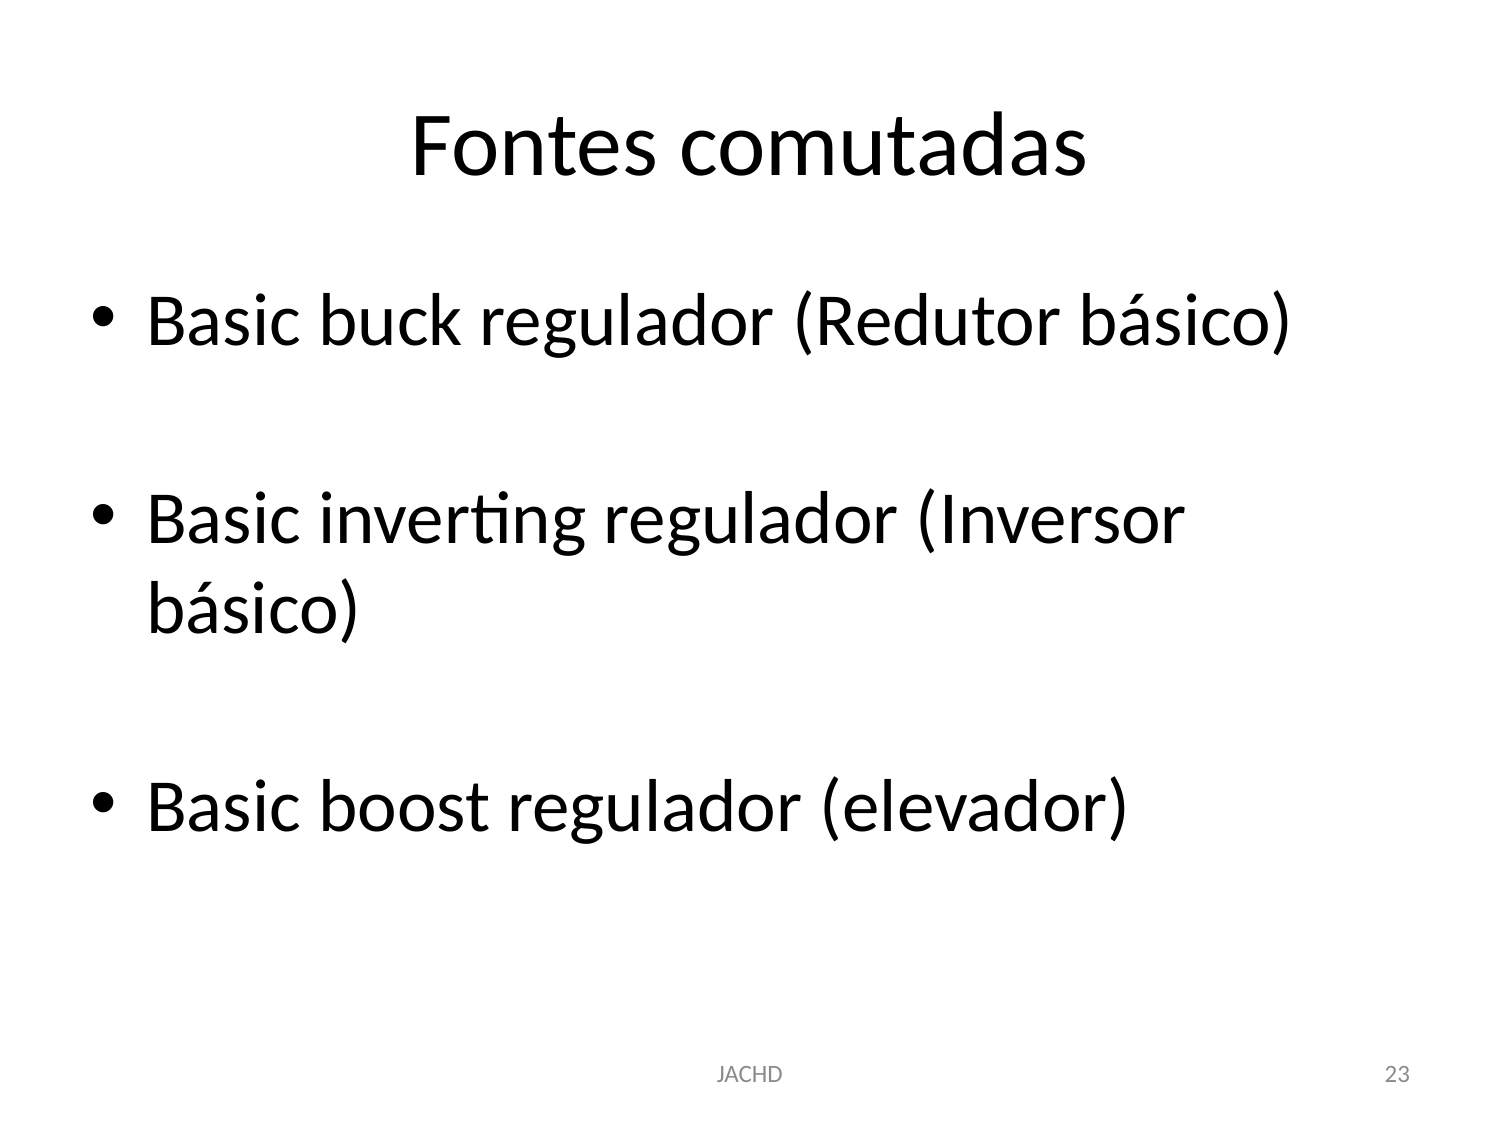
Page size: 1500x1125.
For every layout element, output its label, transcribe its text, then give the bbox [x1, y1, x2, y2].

list Basic buck regulador (Redutor básico) Basic inverting regulador (Inversor básico) Basic boost regulador (elevador) [75, 262, 1425, 1005]
footer JACHD [512, 1042, 988, 1103]
title Fontes comutadas [75, 45, 1425, 233]
slide_number 23 [1074, 1042, 1425, 1103]
